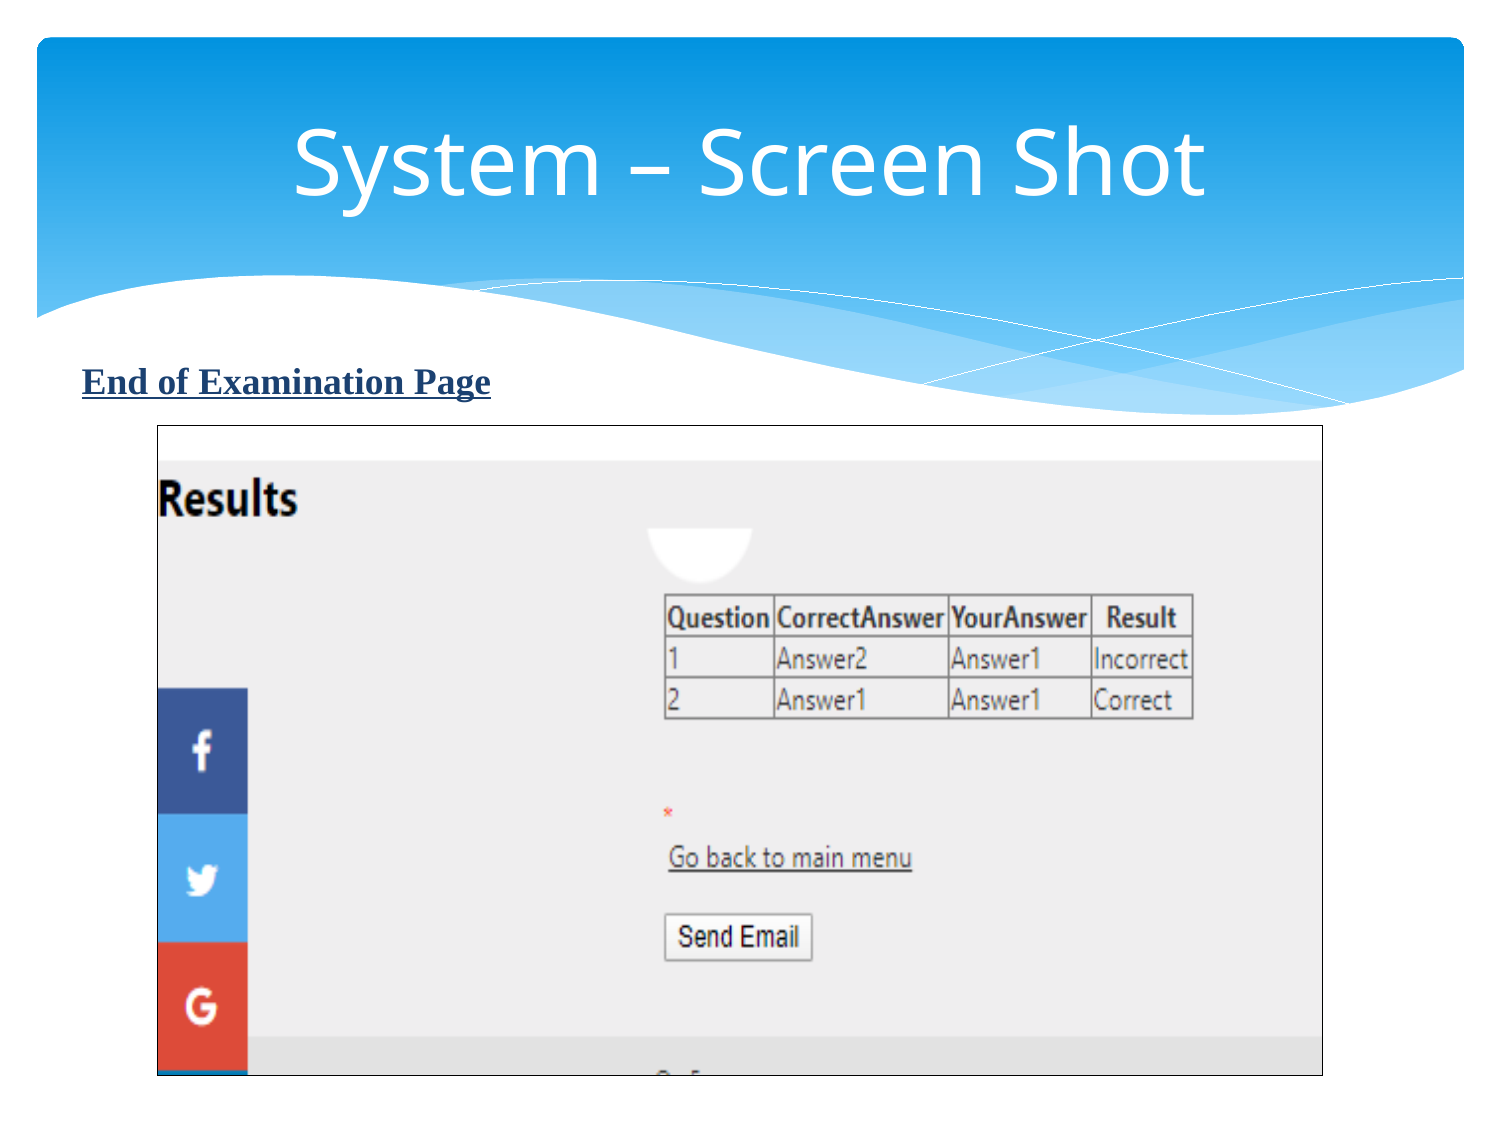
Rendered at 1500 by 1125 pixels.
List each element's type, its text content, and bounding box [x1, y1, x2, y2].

title System – Screen Shot [75, 55, 1425, 261]
picture [156, 424, 1323, 1077]
text_box End of Examination Page [66, 349, 507, 410]
